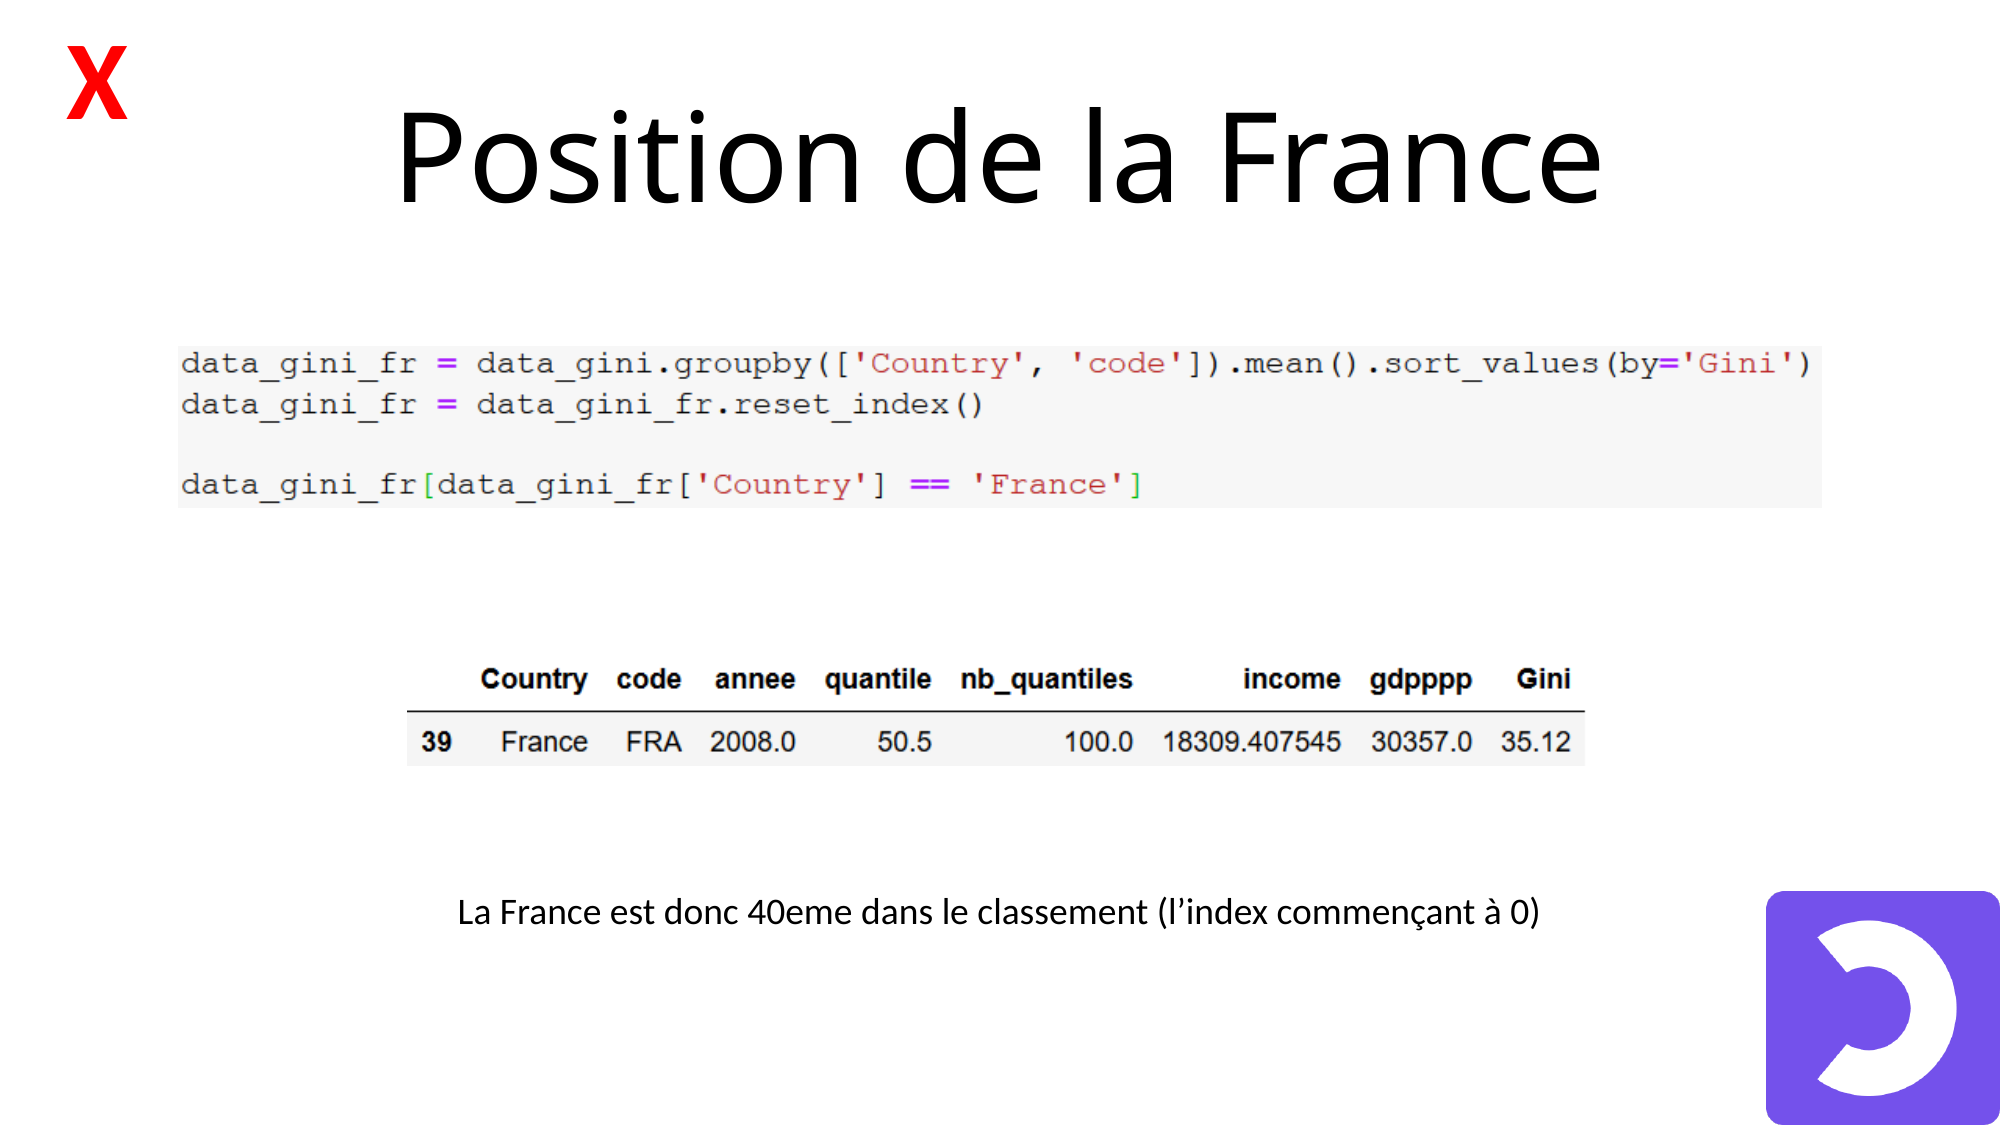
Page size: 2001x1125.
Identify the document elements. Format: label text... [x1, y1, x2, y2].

picture [178, 346, 1822, 508]
text_box X [51, 0, 144, 150]
picture [1766, 891, 2000, 1125]
title Position de la France [228, 65, 1772, 237]
picture [406, 651, 1593, 766]
text_box La France est donc 40eme dans le classement (l’index commençant à 0) [442, 879, 1557, 939]
